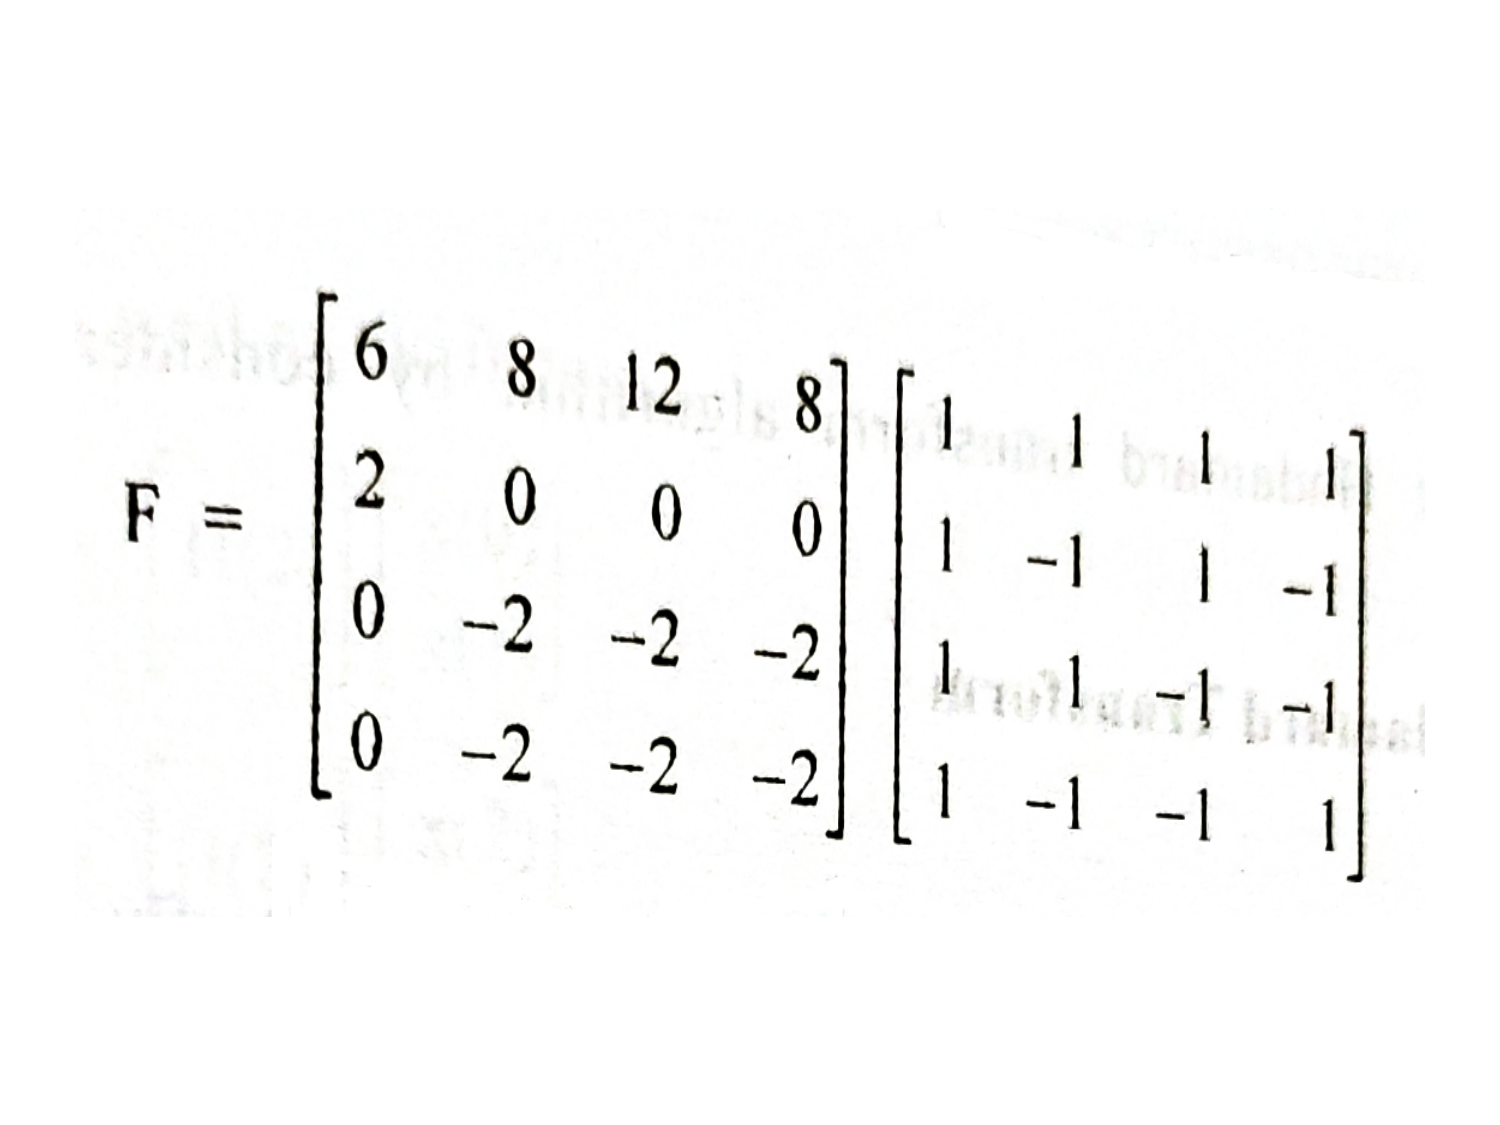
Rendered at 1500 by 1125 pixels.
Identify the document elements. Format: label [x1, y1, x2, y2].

picture [74, 208, 1426, 917]
